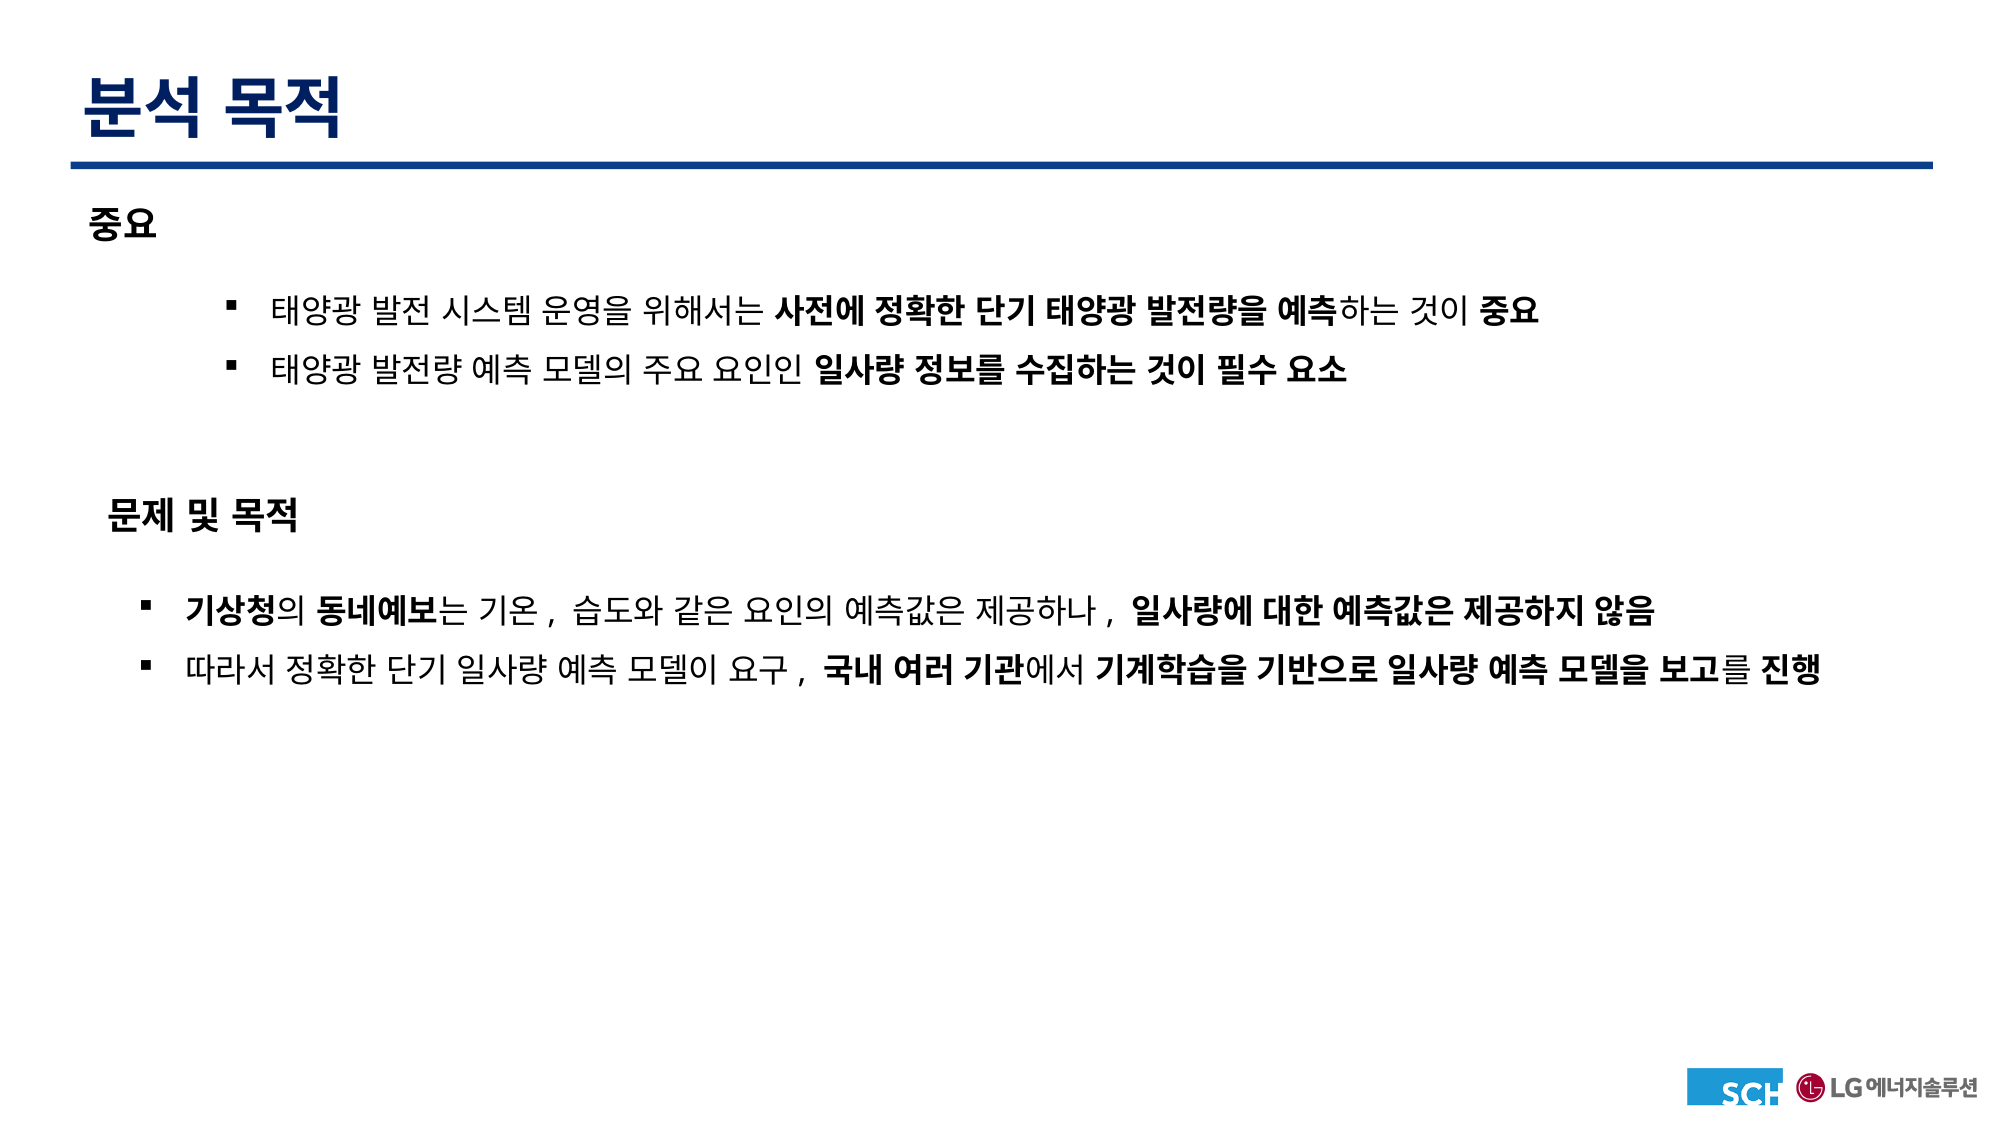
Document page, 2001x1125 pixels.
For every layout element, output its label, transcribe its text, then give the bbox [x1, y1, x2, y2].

text_box 태양광 발전 시스템 운영을 위해서는 사전에 정확한 단기 태양광 발전량을 예측하는 것이 중요 태양광 발전량 예측 모델의 주요 요인인 일사량 정보를 수집하는 것이 필수 요소 [208, 262, 1556, 397]
text_box 기상청의 동네예보는 기온, 습도와 같은 요인의 예측값은 제공하나, 일사량에 대한 예측값은 제공하지 않음 따라서 정확한 단기 일사량 예측 모델이 요구, 국내 여러 기관에서 기계학습을 기반으로 일사량 예측 모델을 보고를 진행 [123, 562, 1872, 697]
text_box 중요 [74, 193, 173, 253]
text_box [70, 161, 1933, 170]
text_box 분석 목적 [80, 64, 376, 147]
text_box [1677, 1062, 1981, 1113]
text_box 문제 및 목적 [92, 484, 316, 544]
